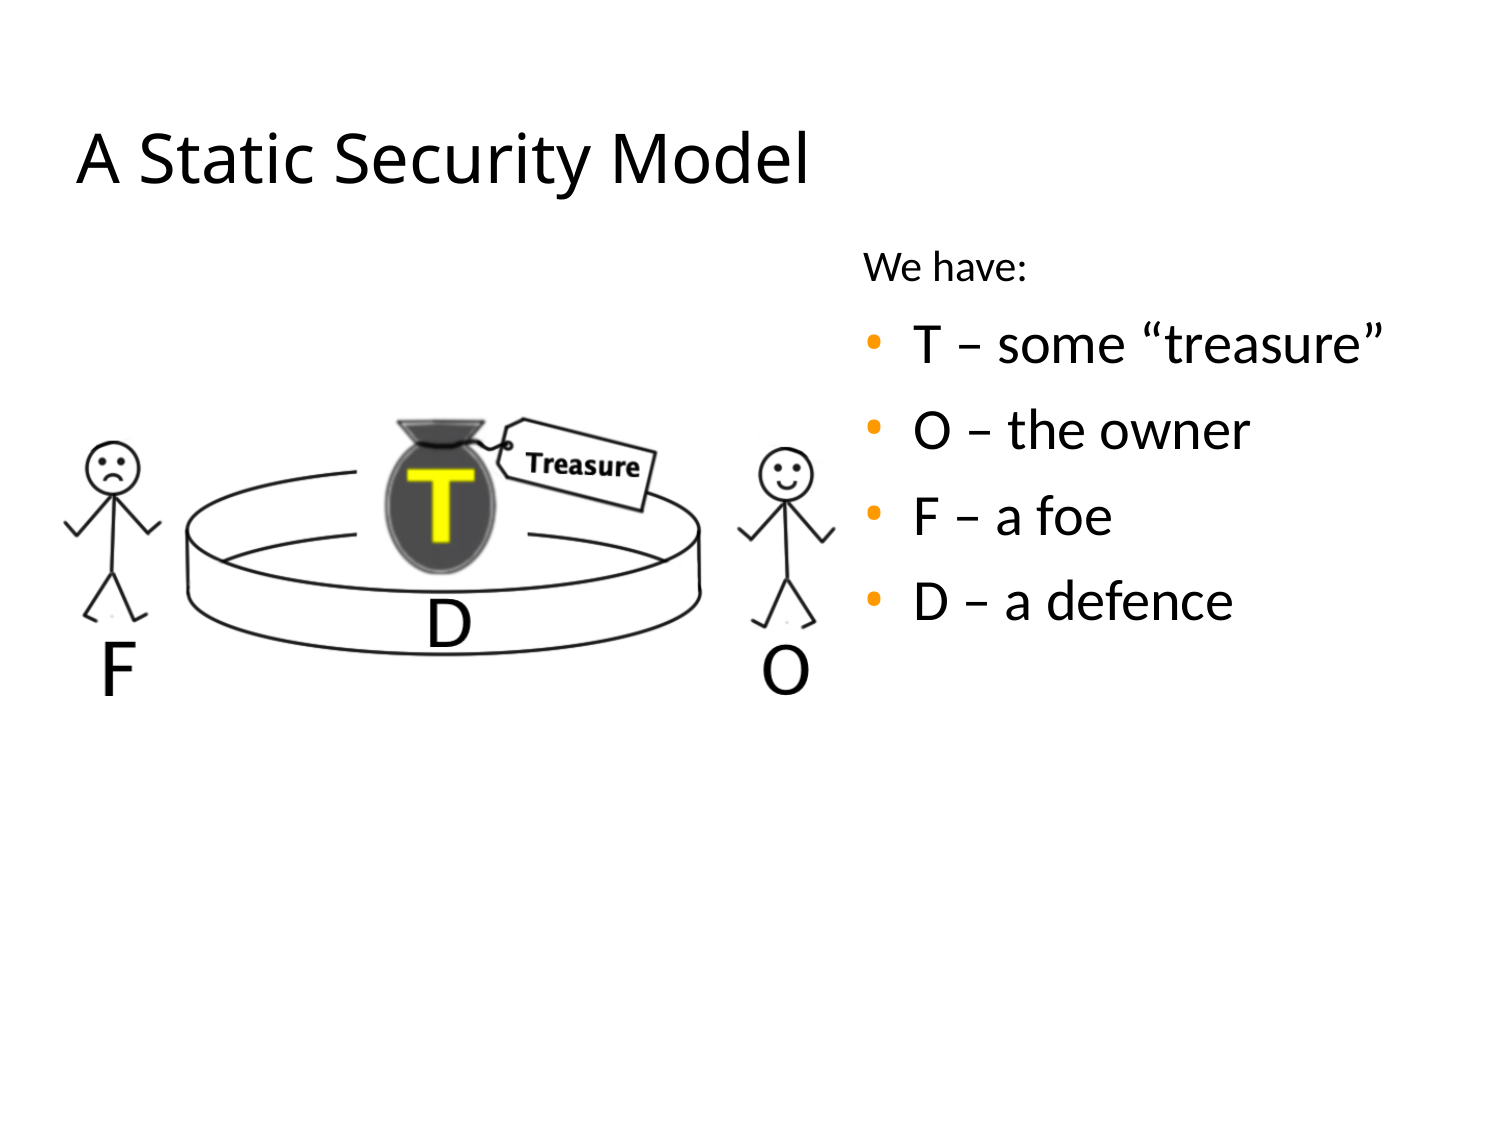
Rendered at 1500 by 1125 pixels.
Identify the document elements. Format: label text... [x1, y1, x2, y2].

picture [62, 374, 837, 696]
title A Static Security Model [76, 90, 1423, 231]
list We have: T – some “treasure” O – the owner F – a foe D – a defence [862, 237, 1425, 975]
